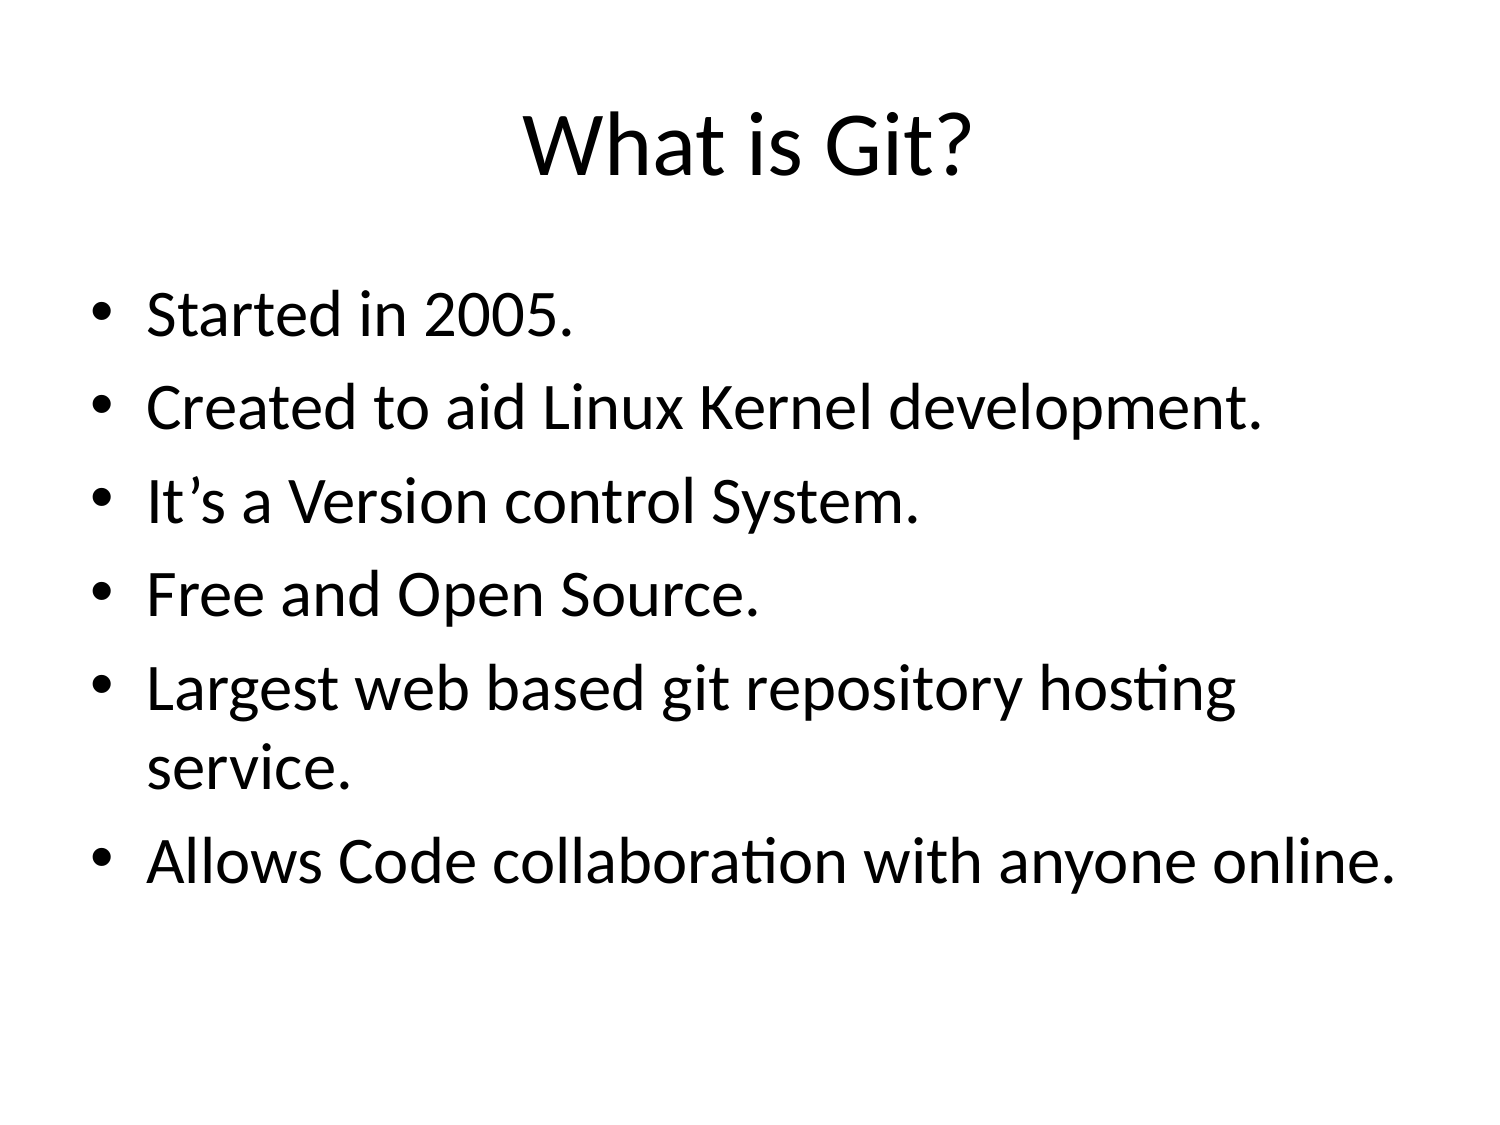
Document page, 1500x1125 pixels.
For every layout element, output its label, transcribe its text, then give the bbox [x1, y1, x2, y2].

title What is Git? [75, 45, 1425, 233]
list Started in 2005. Created to aid Linux Kernel development. It’s a Version control System. Free and Open Source. Largest web based git repository hosting service. Allows Code collaboration with anyone online. [75, 262, 1425, 1005]
